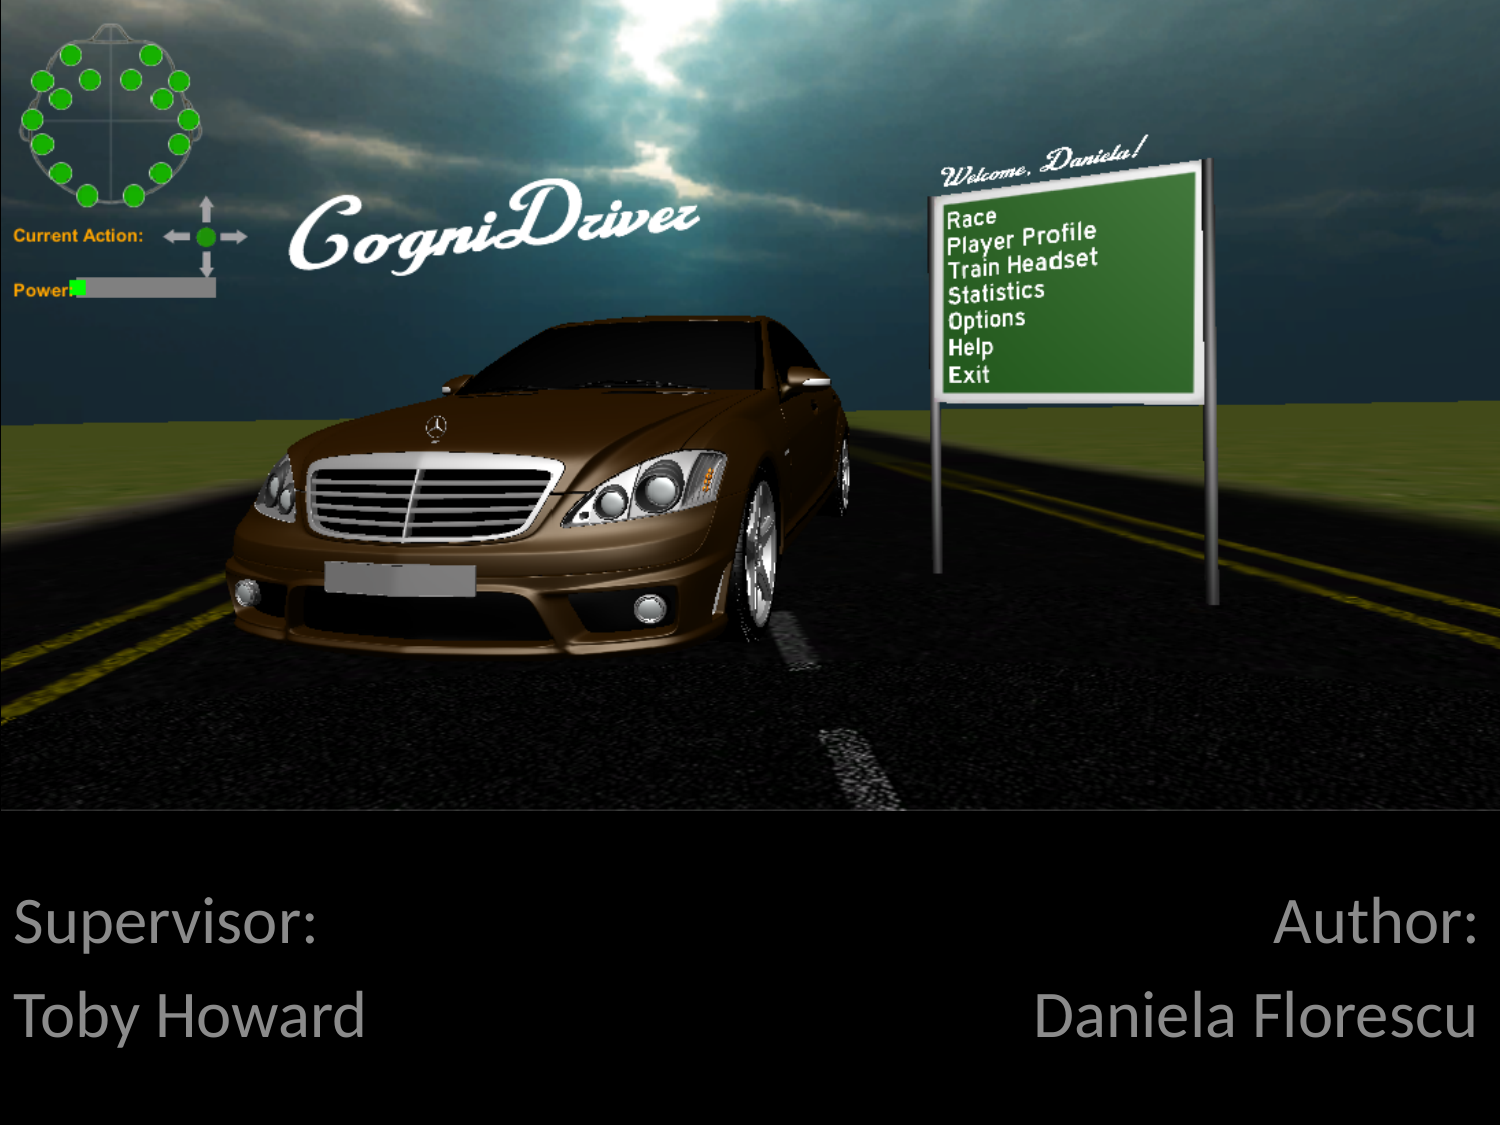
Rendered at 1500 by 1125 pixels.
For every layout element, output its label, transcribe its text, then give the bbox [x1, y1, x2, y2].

subtitle Supervisor: Author: Toby Howard Daniela Florescu [0, 869, 1499, 1125]
picture [1, 0, 1500, 812]
